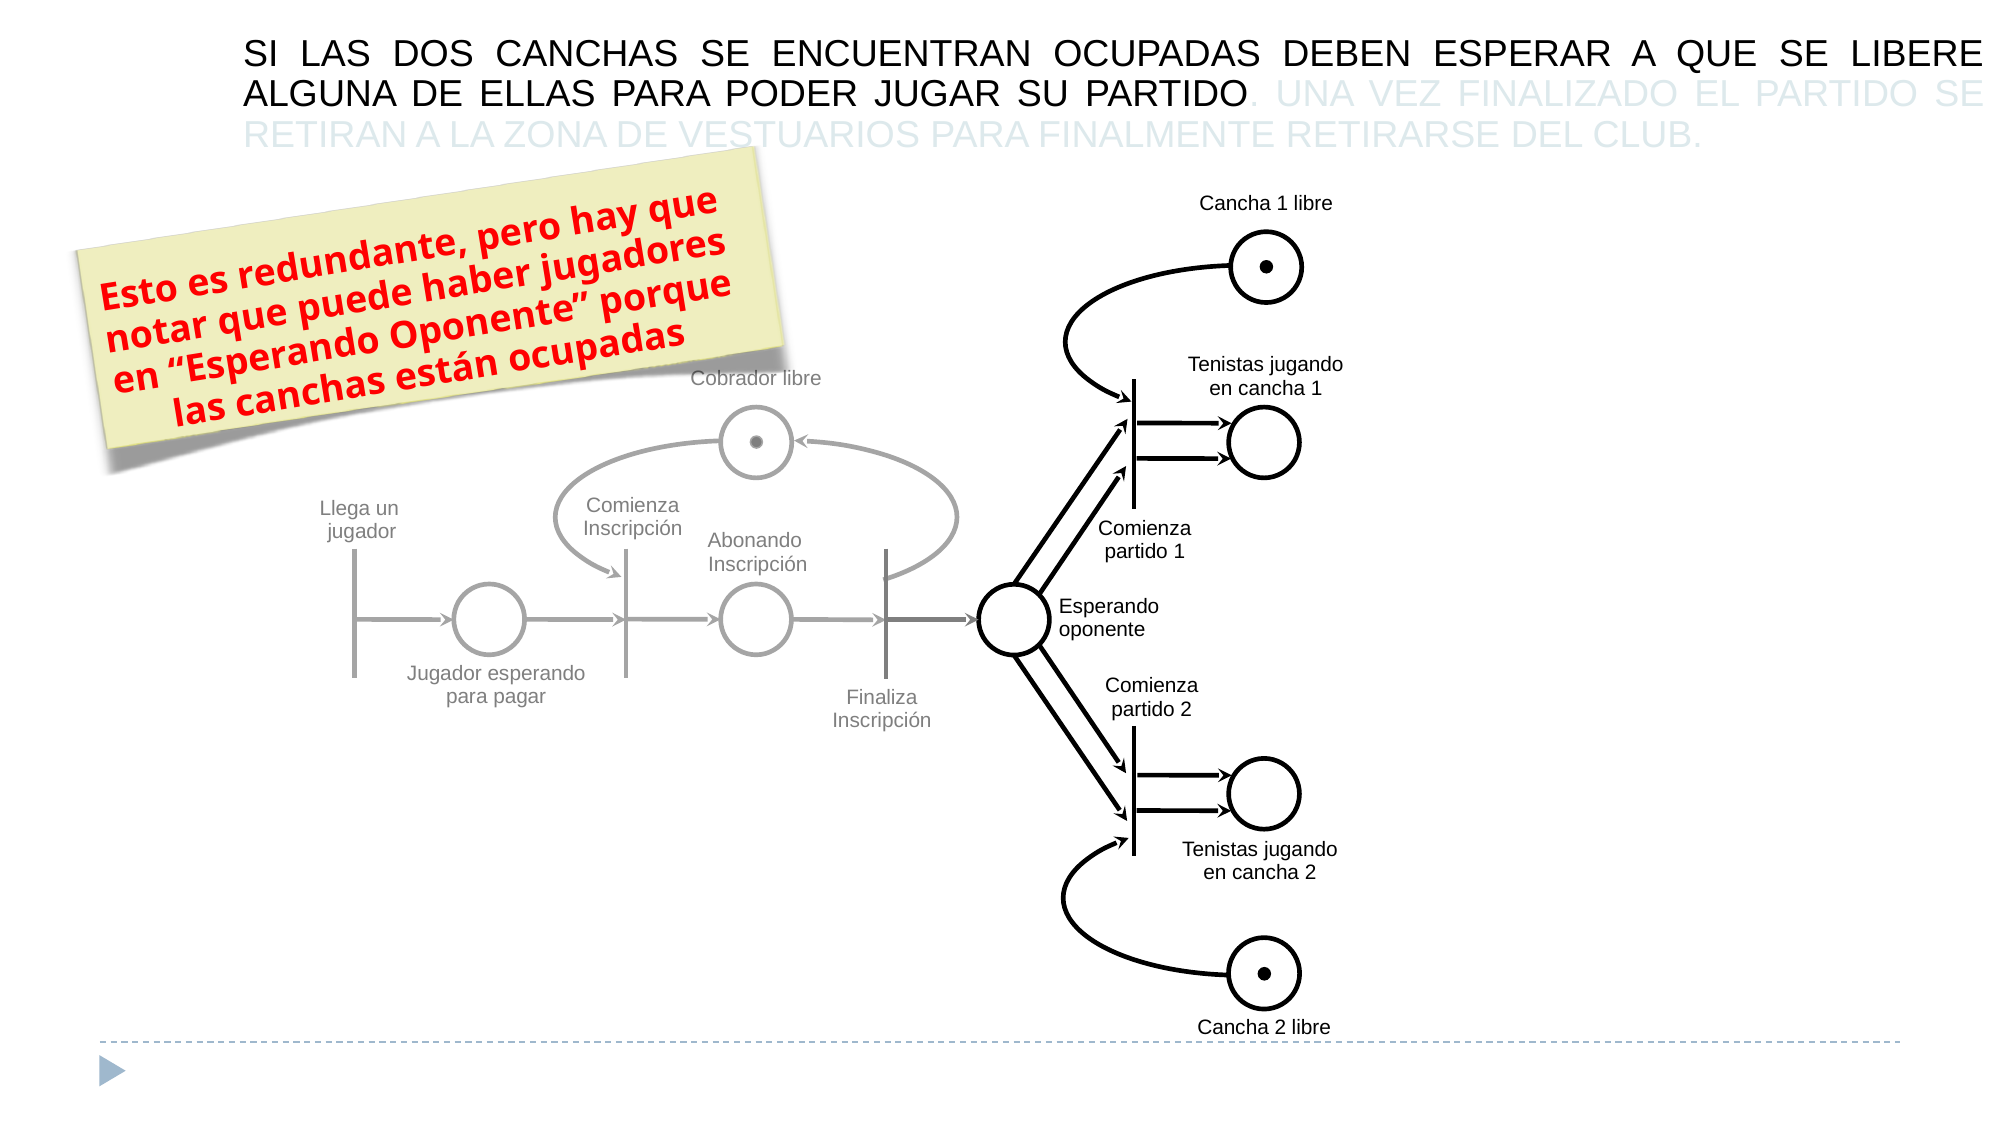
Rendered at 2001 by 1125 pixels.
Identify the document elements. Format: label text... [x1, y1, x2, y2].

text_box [1136, 758, 1367, 818]
text_box Cancha 1 libre [1171, 184, 1361, 230]
text_box [918, 468, 958, 547]
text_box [843, 359, 912, 547]
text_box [885, 584, 1222, 656]
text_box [302, 601, 702, 750]
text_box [1013, 378, 1222, 595]
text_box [1136, 427, 1367, 479]
title SI LAS DOS CANCHAS SE ENCUENTRAN OCUPADAS DEBEN ESPERAR A QUE SE LIBERE ALGUNA DE ELLAS PARA PODER JUGAR SU PARTIDO. UNA VEZ FINALIZADO EL PARTIDO SE RETIRAN A LA ZONA DE VESTUARIOS PARA FINALMENTE RETIRARSE DEL CLUB. [228, 26, 2000, 189]
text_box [763, 548, 1001, 752]
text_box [706, 603, 758, 656]
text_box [1065, 231, 1422, 419]
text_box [1013, 644, 1229, 857]
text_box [16, 30, 839, 593]
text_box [1062, 820, 1420, 1057]
